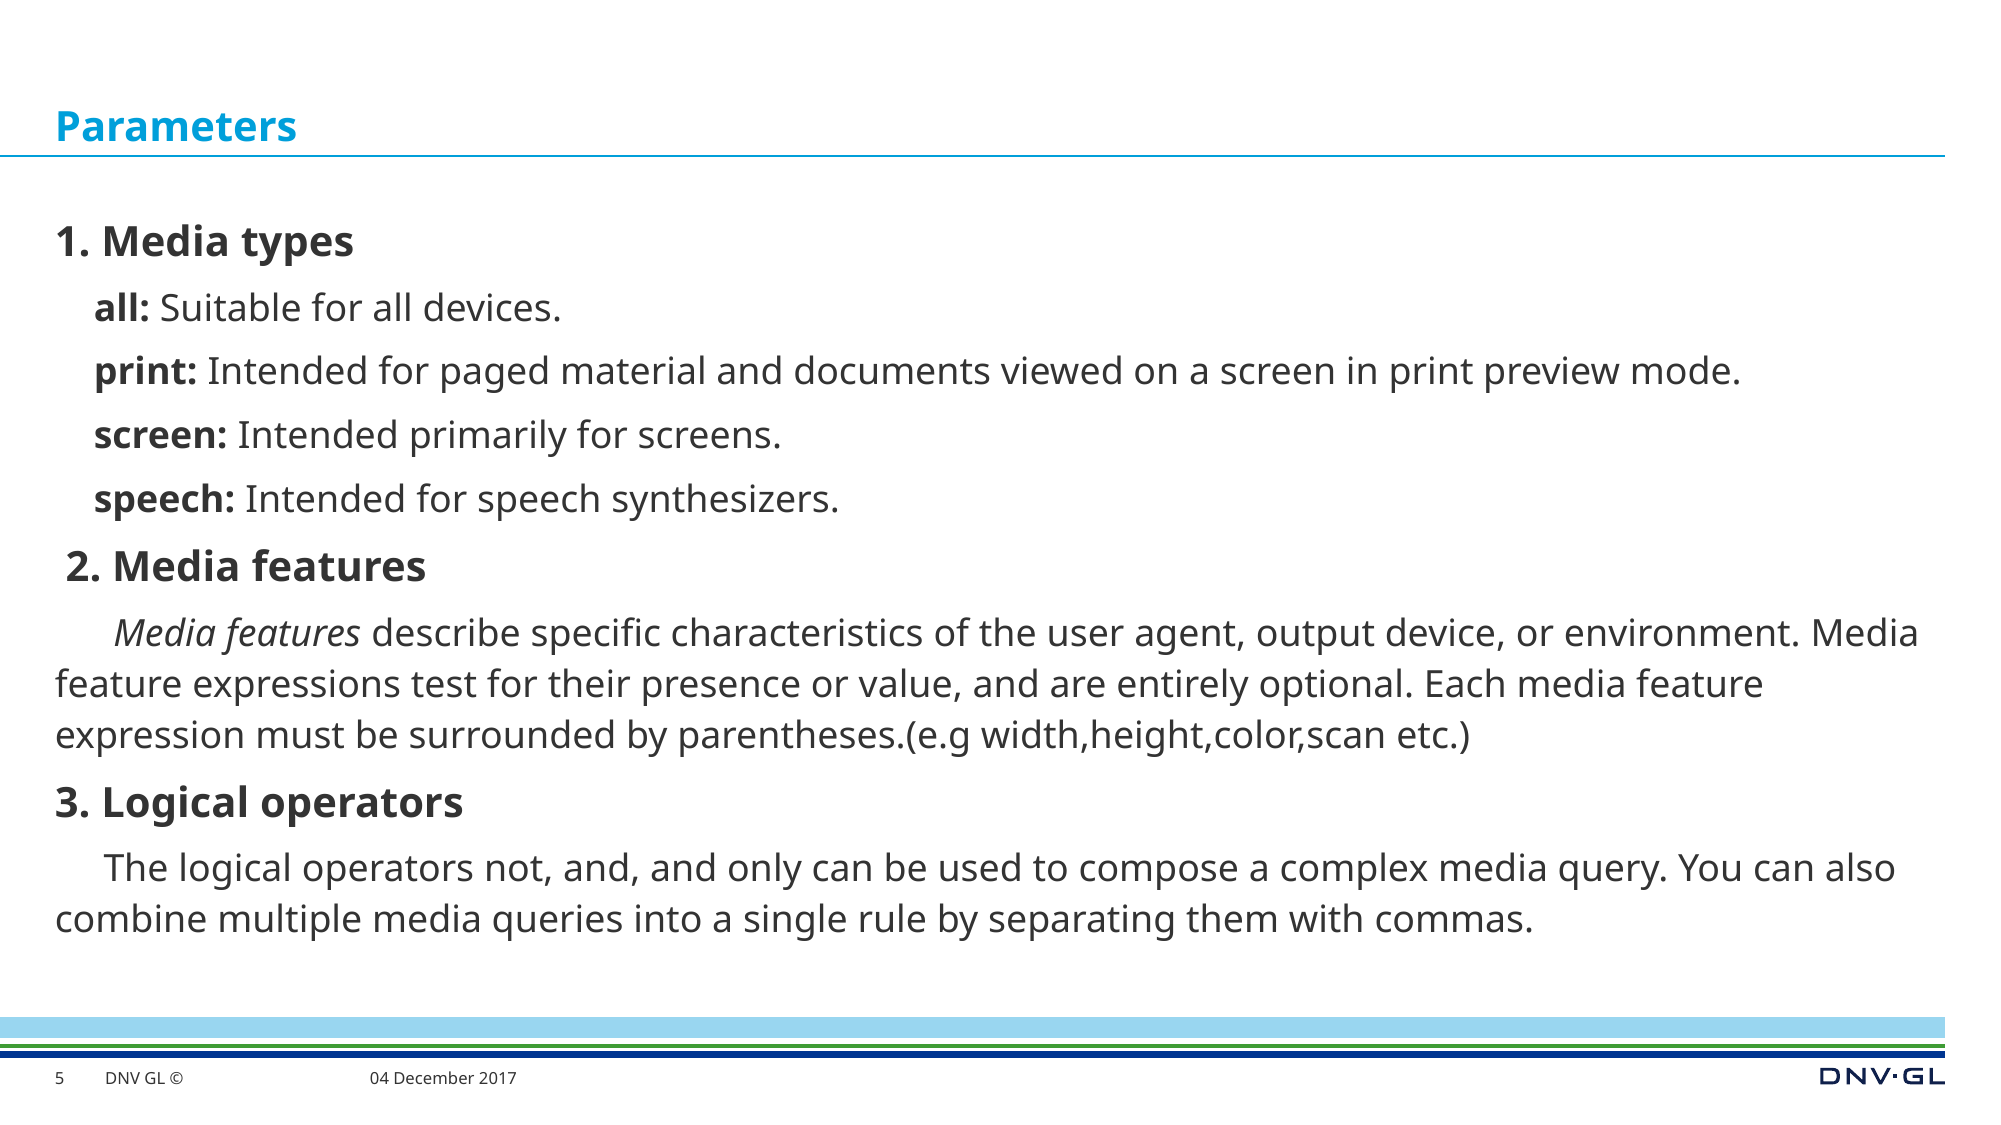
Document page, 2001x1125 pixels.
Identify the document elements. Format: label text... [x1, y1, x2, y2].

list 1. Media types all: Suitable for all devices. print: Intended for paged material and documents viewed on a screen in print preview mode. screen: Intended primarily for screens. speech: Intended for speech synthesizers. 2. Media features Media features describe specific characteristics of the user agent, output device, or environment. Media feature expressions test for their presence or value, and are entirely optional. Each media feature expression must be surrounded by parentheses.(e.g width,height,color,scan etc.) 3. Logical operators The logical operators not, and, and only can be used to compose a complex media query. You can also combine multiple media queries into a single rule by separating them with commas. [54, 208, 1945, 970]
slide_number 5 [54, 1067, 101, 1098]
title Parameters [54, 39, 1945, 150]
